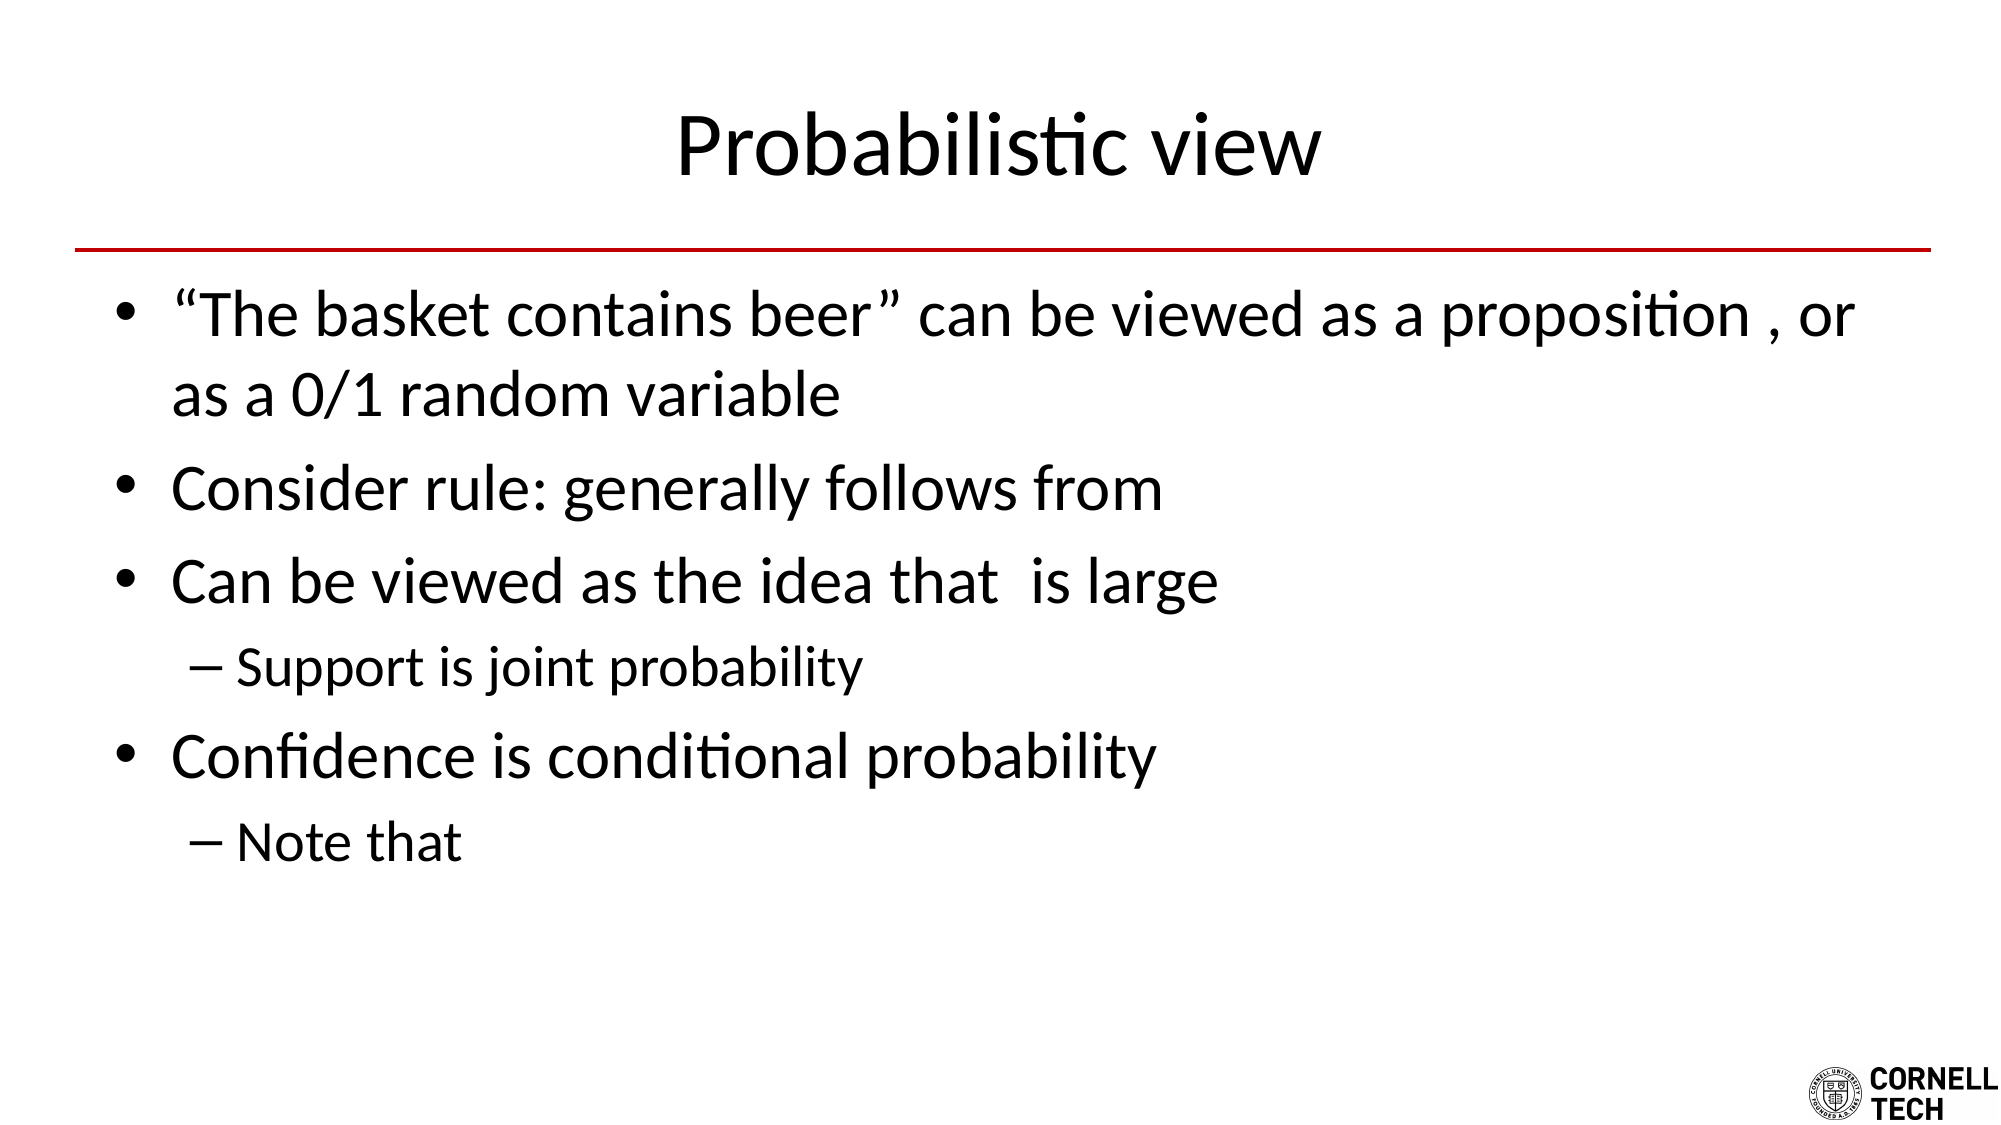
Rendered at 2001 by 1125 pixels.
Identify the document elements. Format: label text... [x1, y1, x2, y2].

title Probabilistic view [99, 45, 1900, 233]
picture [1809, 1067, 1998, 1120]
